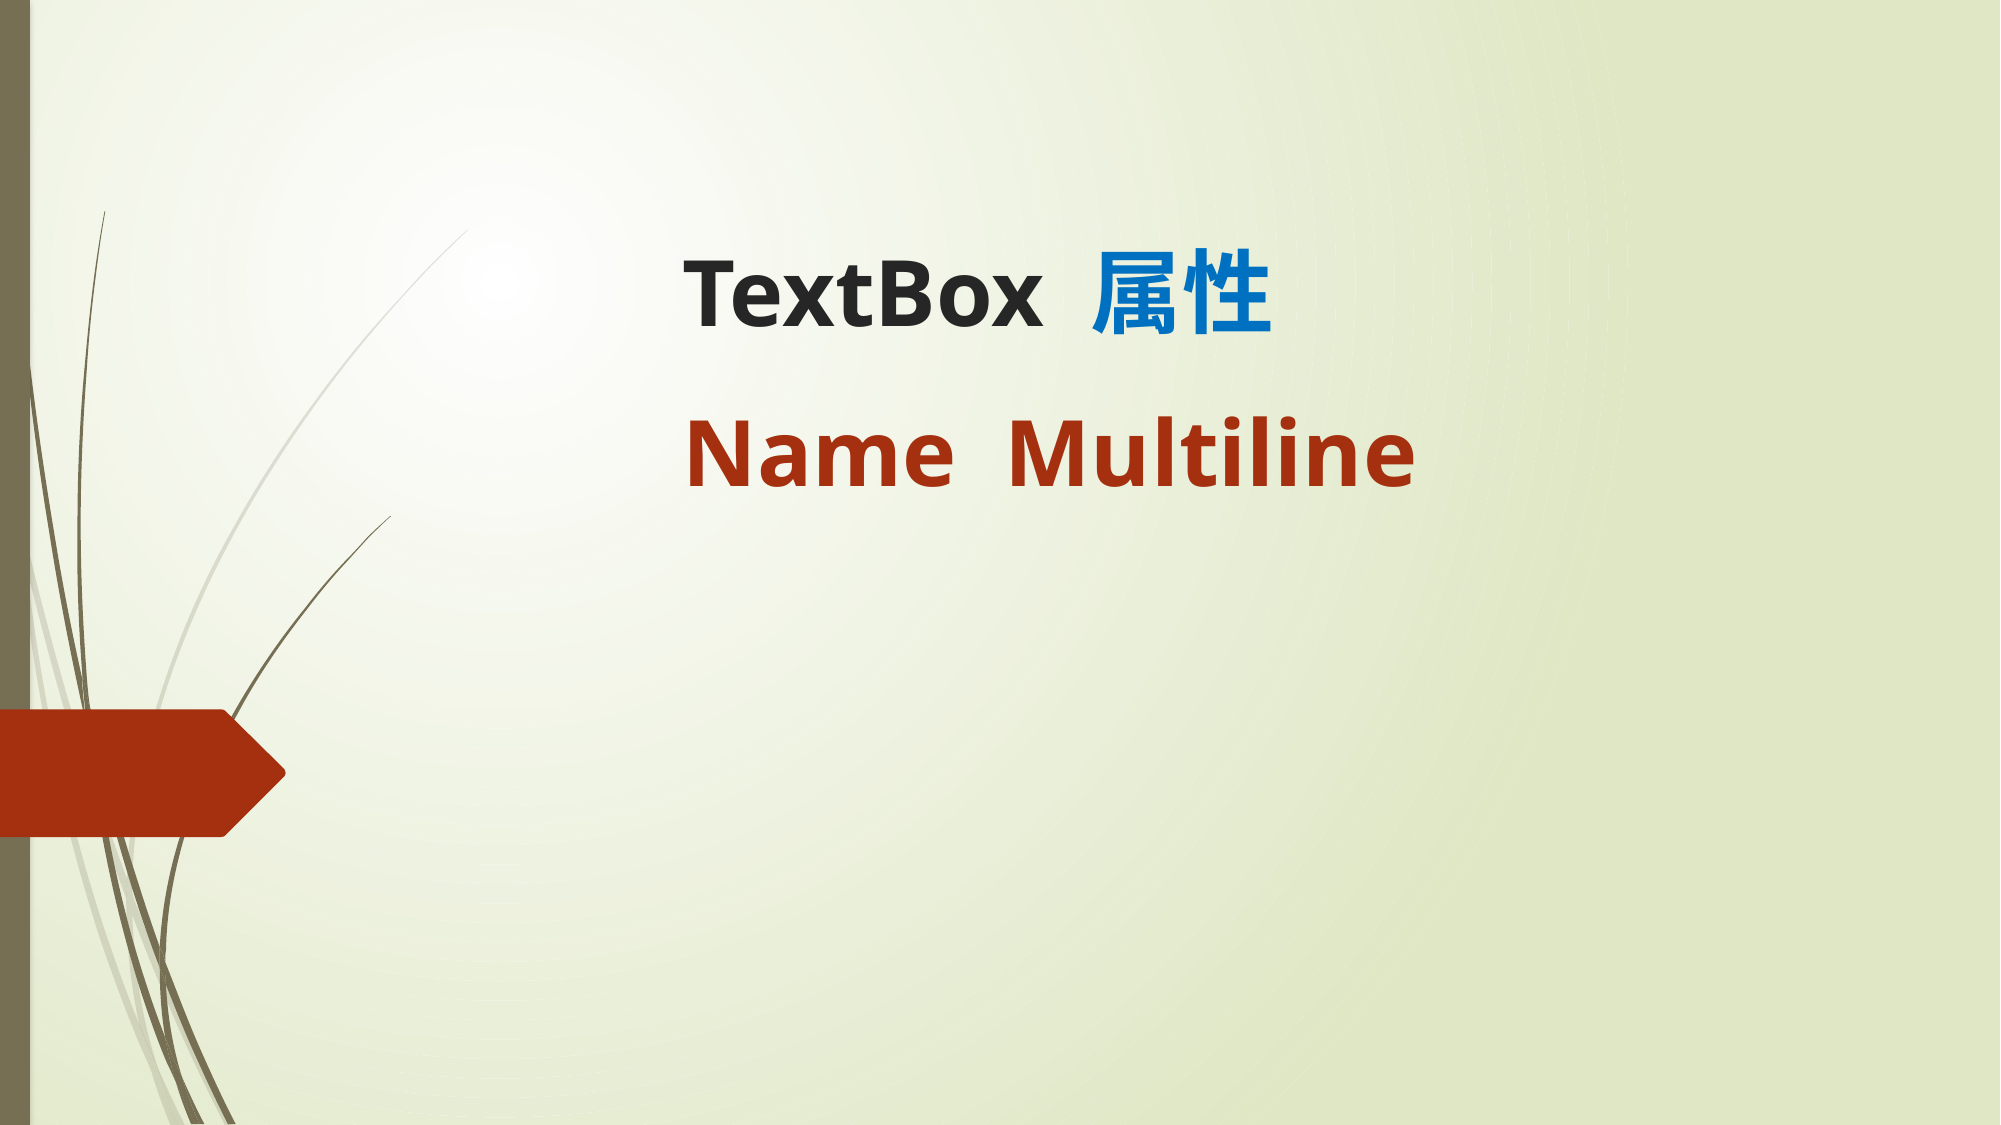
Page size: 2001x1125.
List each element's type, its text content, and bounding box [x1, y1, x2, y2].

text_box TextBox 属性 Name Multiline [668, 227, 1619, 512]
